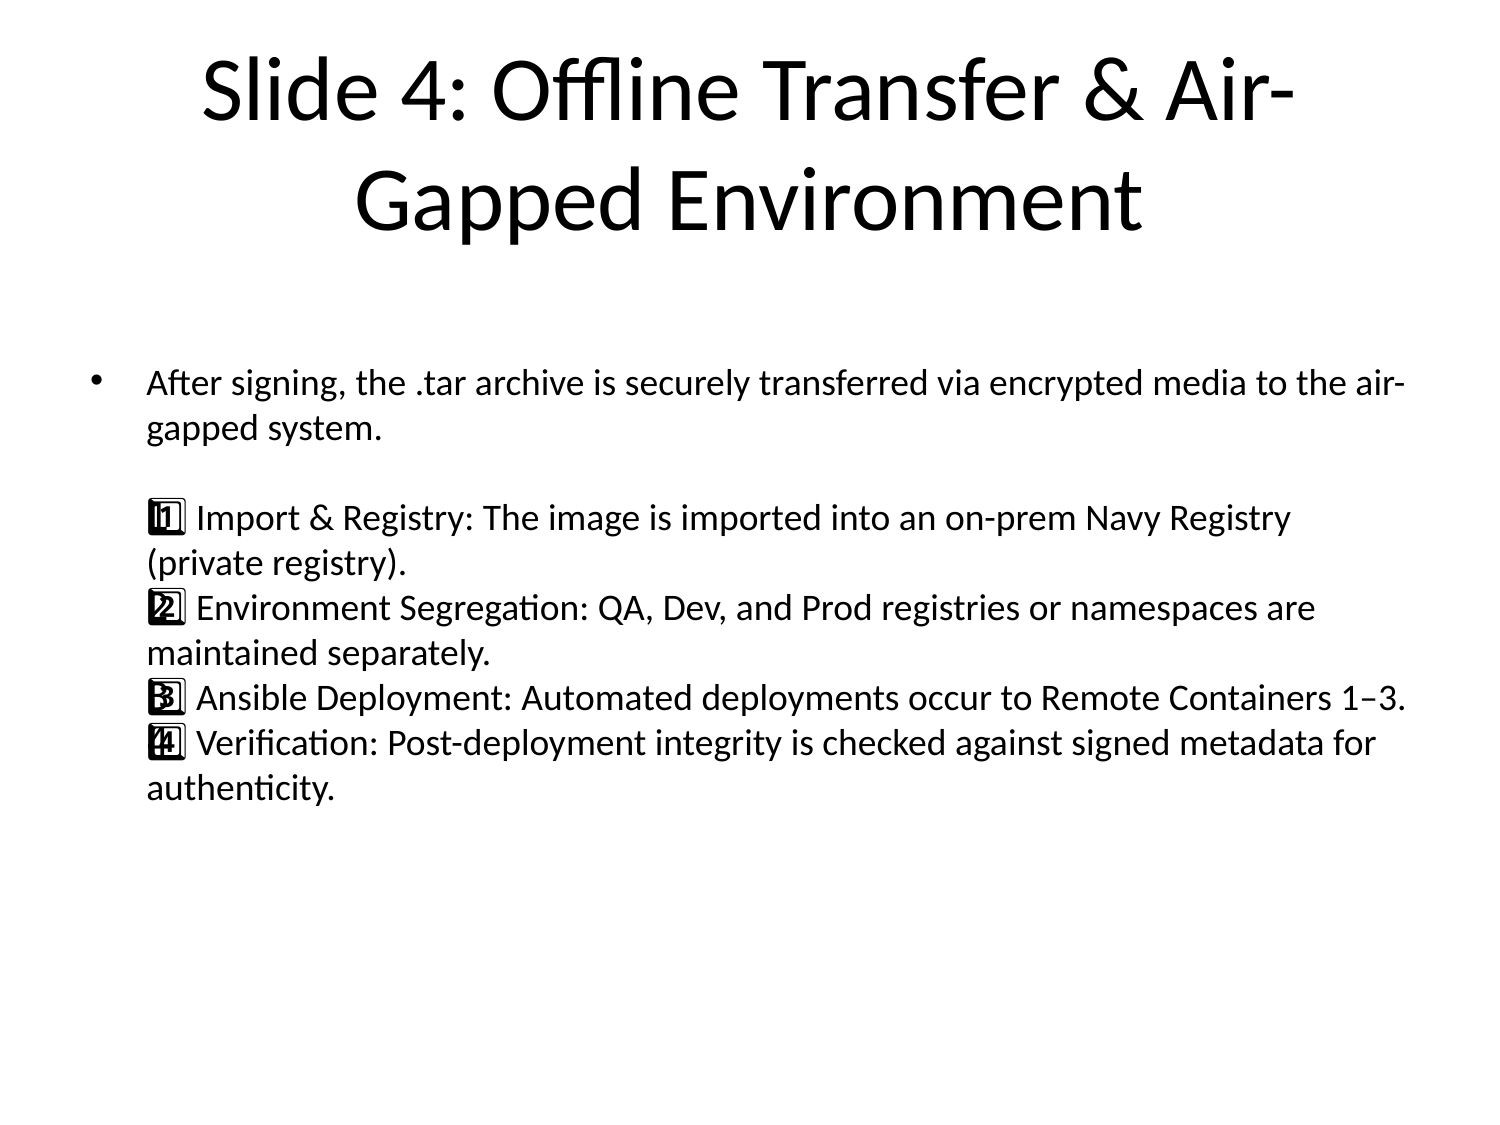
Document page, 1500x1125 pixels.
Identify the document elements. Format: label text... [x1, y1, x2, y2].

title Slide 4: Offline Transfer & Air-Gapped Environment [75, 45, 1425, 233]
list After signing, the .tar archive is securely transferred via encrypted media to the air-gapped system. 1️⃣ Import & Registry: The image is imported into an on-prem Navy Registry (private registry). 2️⃣ Environment Segregation: QA, Dev, and Prod registries or namespaces are maintained separately. 3️⃣ Ansible Deployment: Automated deployments occur to Remote Containers 1–3. 4️⃣ Verification: Post-deployment integrity is checked against signed metadata for authenticity. [75, 262, 1425, 1005]
